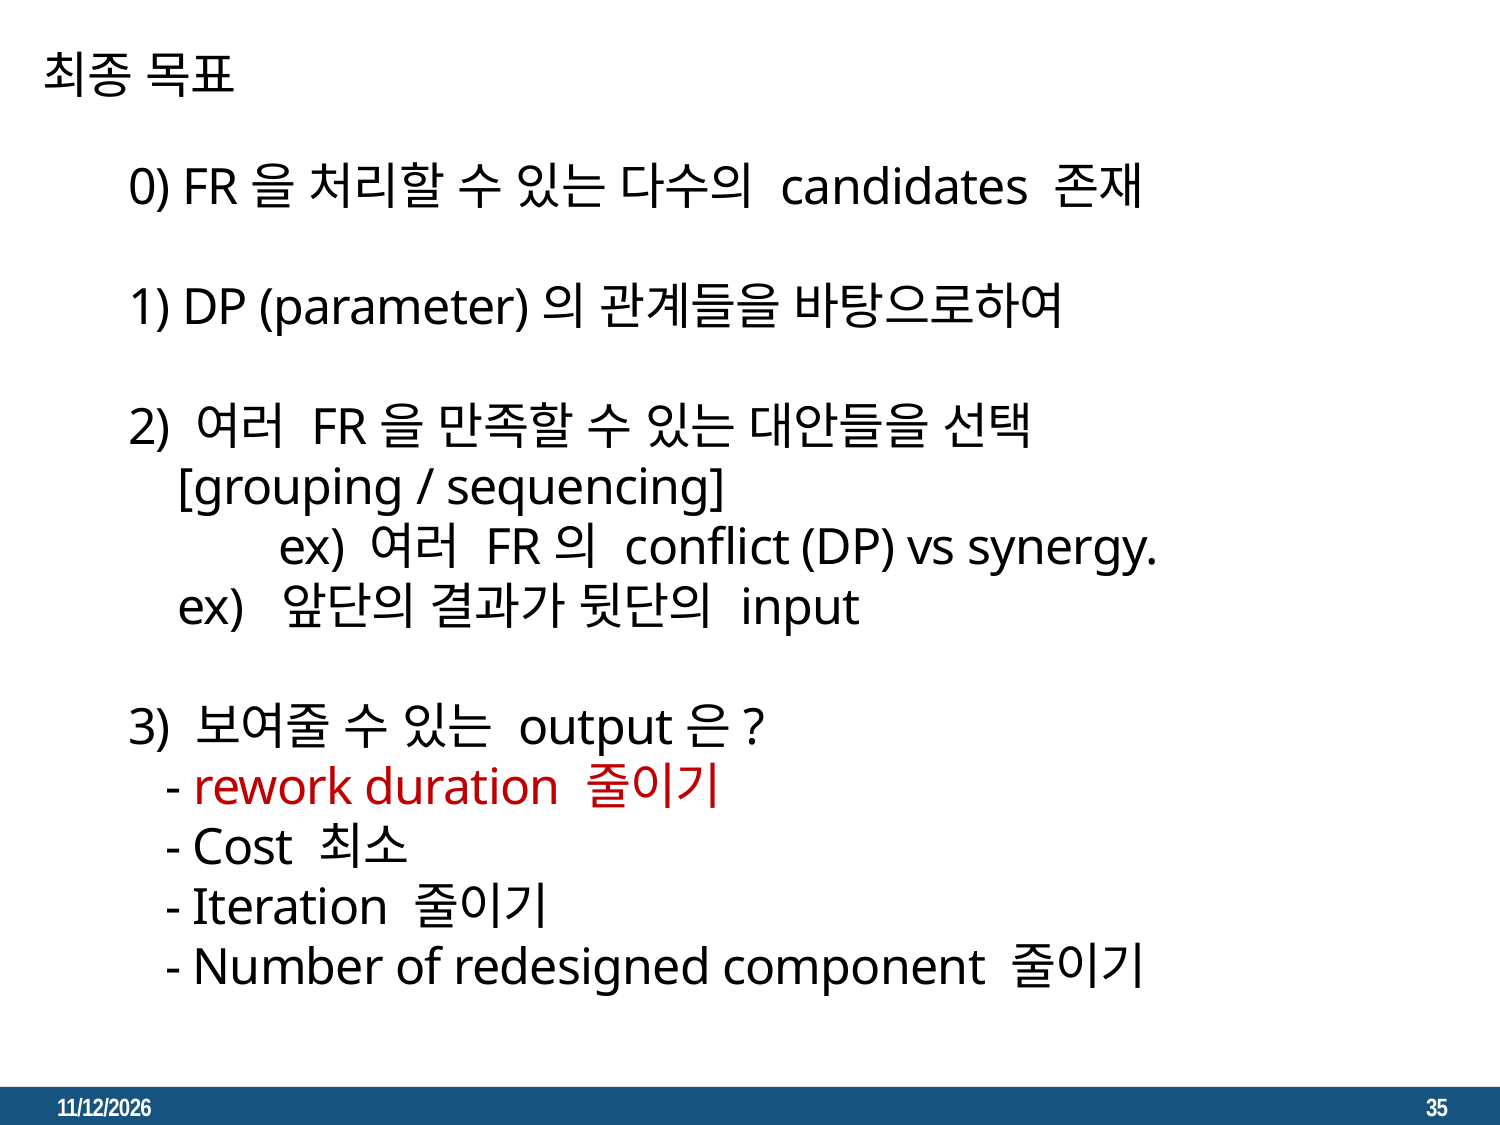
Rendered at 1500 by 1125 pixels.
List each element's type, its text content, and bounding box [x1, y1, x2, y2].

slide_number 2023. 3. 17. [42, 1086, 380, 1125]
text_box 0) FR을 처리할 수 있는 다수의 candidates 존재 1) DP (parameter)의 관계들을 바탕으로하여 2) 여러 FR을 만족할 수 있는 대안들을 선택 [grouping / sequencing] ex) 여러 FR의 conflict (DP) vs synergy. ex) 앞단의 결과가 뒷단의 input 3) 보여줄 수 있는 output은? - rework duration 줄이기 - Cost 최소 - Iteration 줄이기 - Number of redesigned component 줄이기 [128, 154, 1441, 995]
slide_number 35 [1125, 1086, 1464, 1125]
text_box 최종 목표 [27, 25, 1241, 122]
